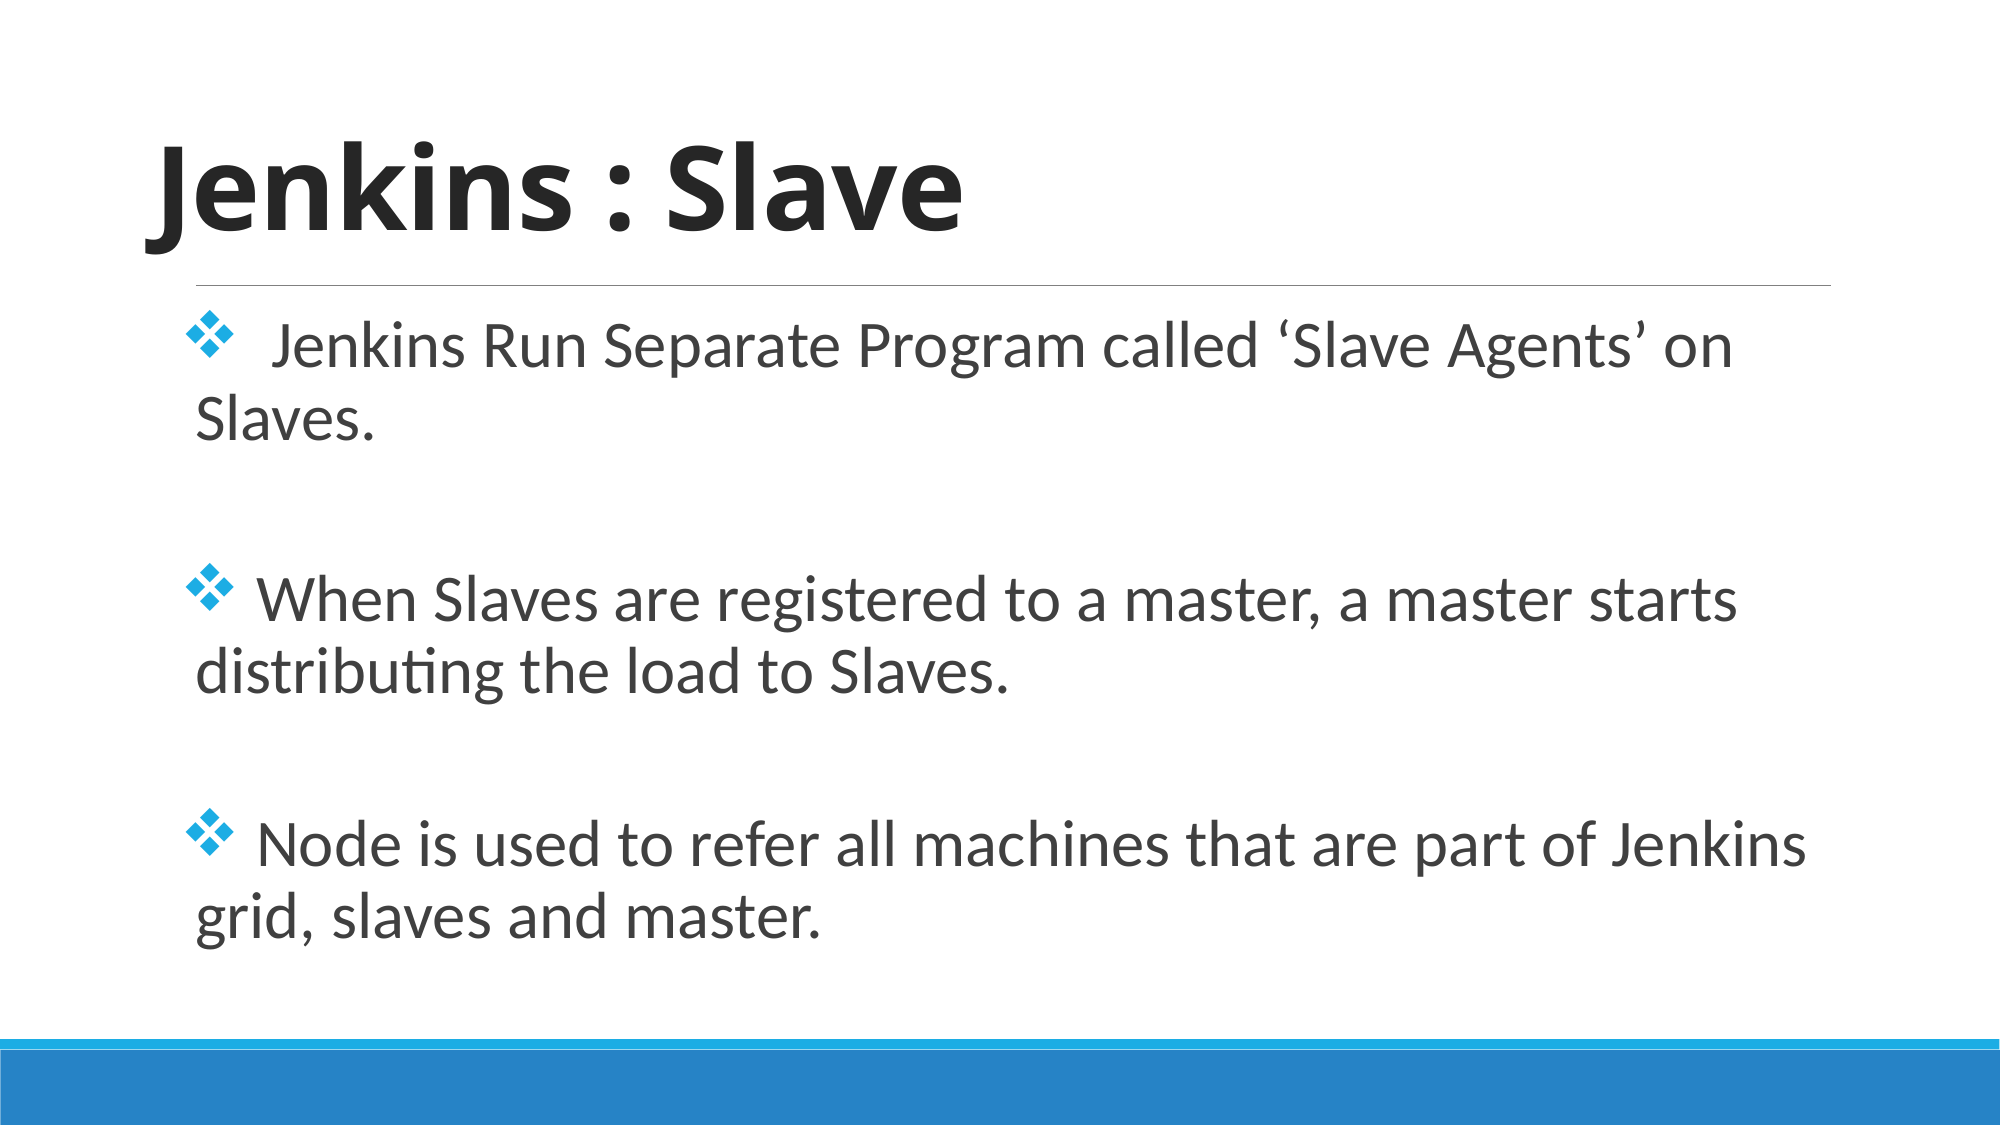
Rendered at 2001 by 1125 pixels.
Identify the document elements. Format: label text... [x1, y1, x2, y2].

list Jenkins Run Separate Program called ‘Slave Agents’ on Slaves. When Slaves are registered to a master, a master starts distributing the load to Slaves. Node is used to refer all machines that are part of Jenkins grid, slaves and master. [180, 302, 1830, 963]
title Jenkins : Slave [139, 88, 1929, 262]
